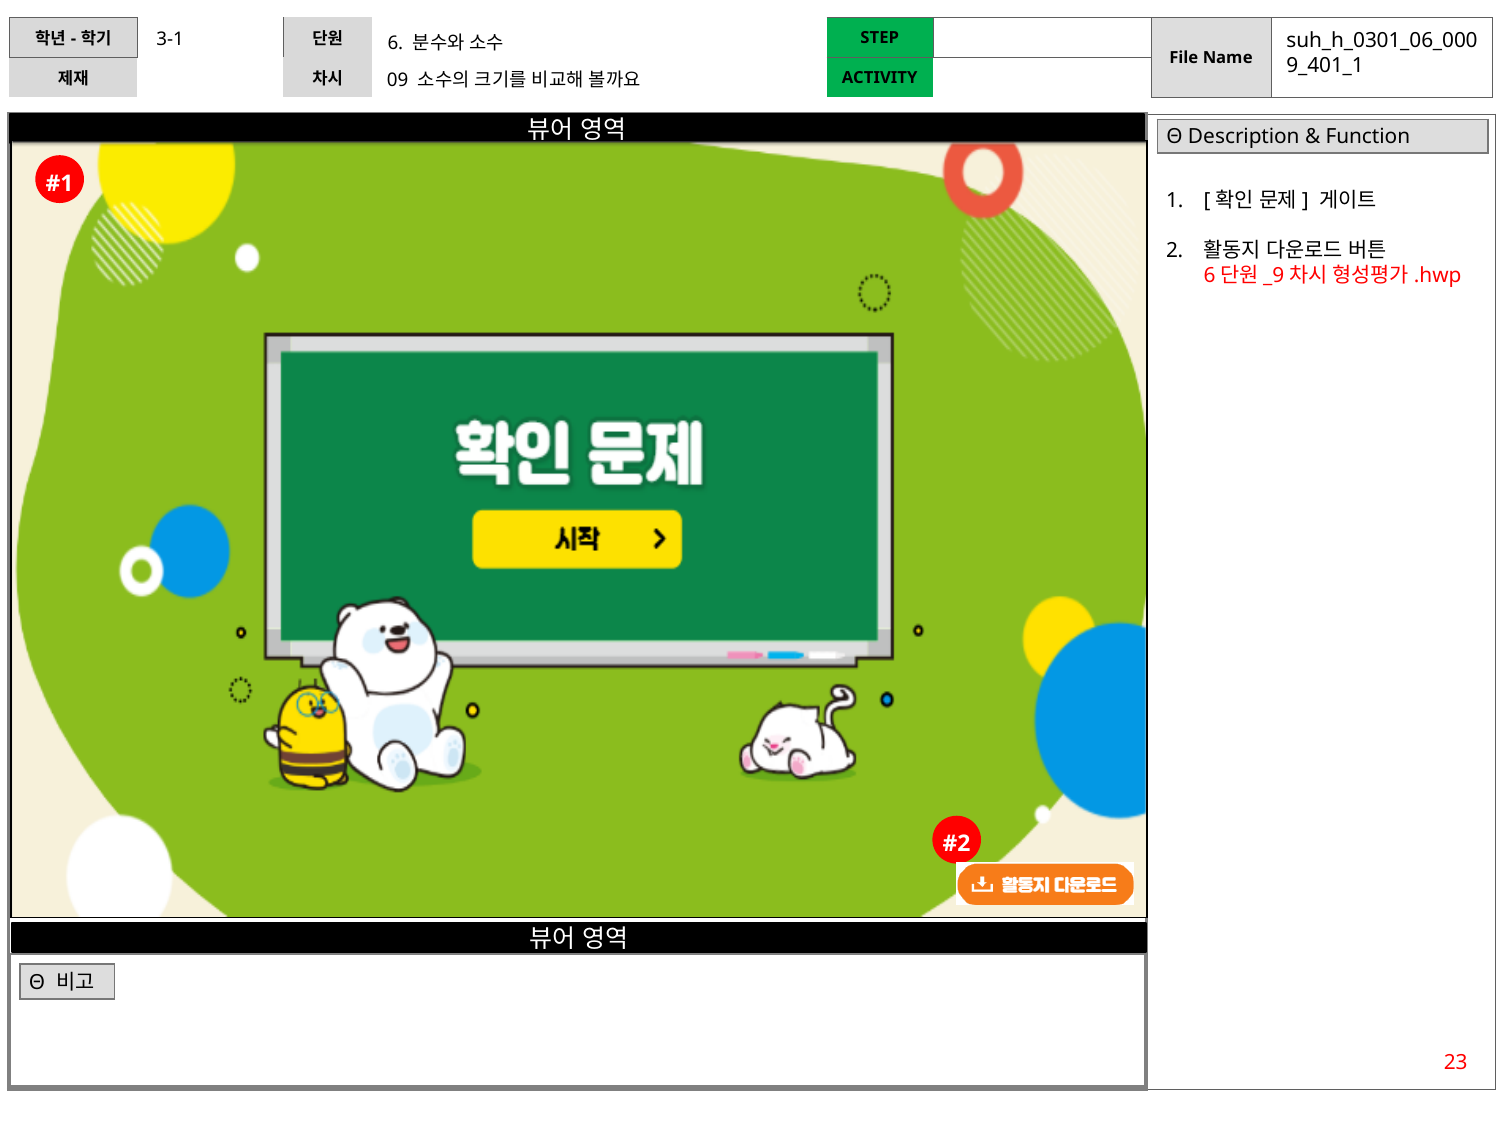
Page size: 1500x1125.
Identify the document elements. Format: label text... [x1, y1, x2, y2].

text_box suh_h_0301_06_0009_401_1 [1271, 18, 1500, 84]
text_box [확인 문제] 게이트 활동지 다운로드 버튼 6단원_9차시 형성평가.hwp [1152, 179, 1500, 469]
picture [11, 141, 1147, 918]
text_box 6. 분수와 소수 [372, 23, 828, 48]
table_header Θ Description & Function [1158, 120, 1487, 152]
text_box 3-1 [141, 18, 284, 55]
text_box 09 소수의 크기를 비교해 볼까요 [372, 60, 821, 96]
